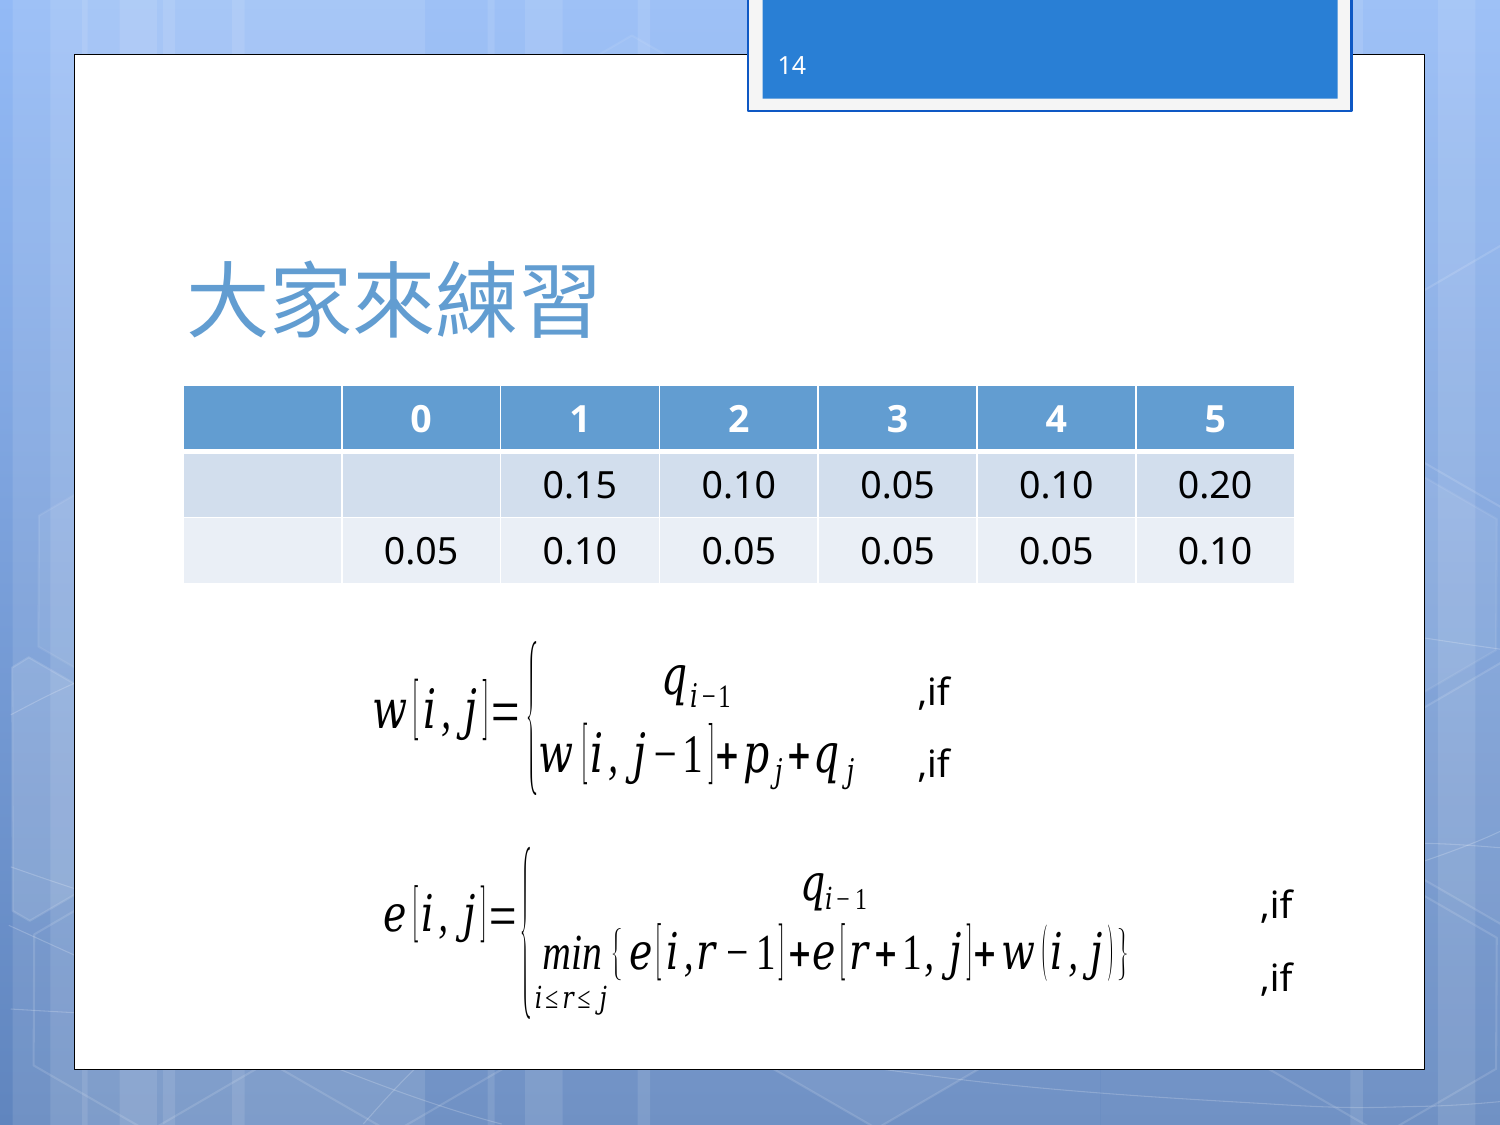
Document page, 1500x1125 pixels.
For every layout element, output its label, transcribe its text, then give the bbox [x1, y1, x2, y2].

slide_number 14 [762, 36, 982, 97]
title 大家來練習 [171, 168, 1324, 357]
